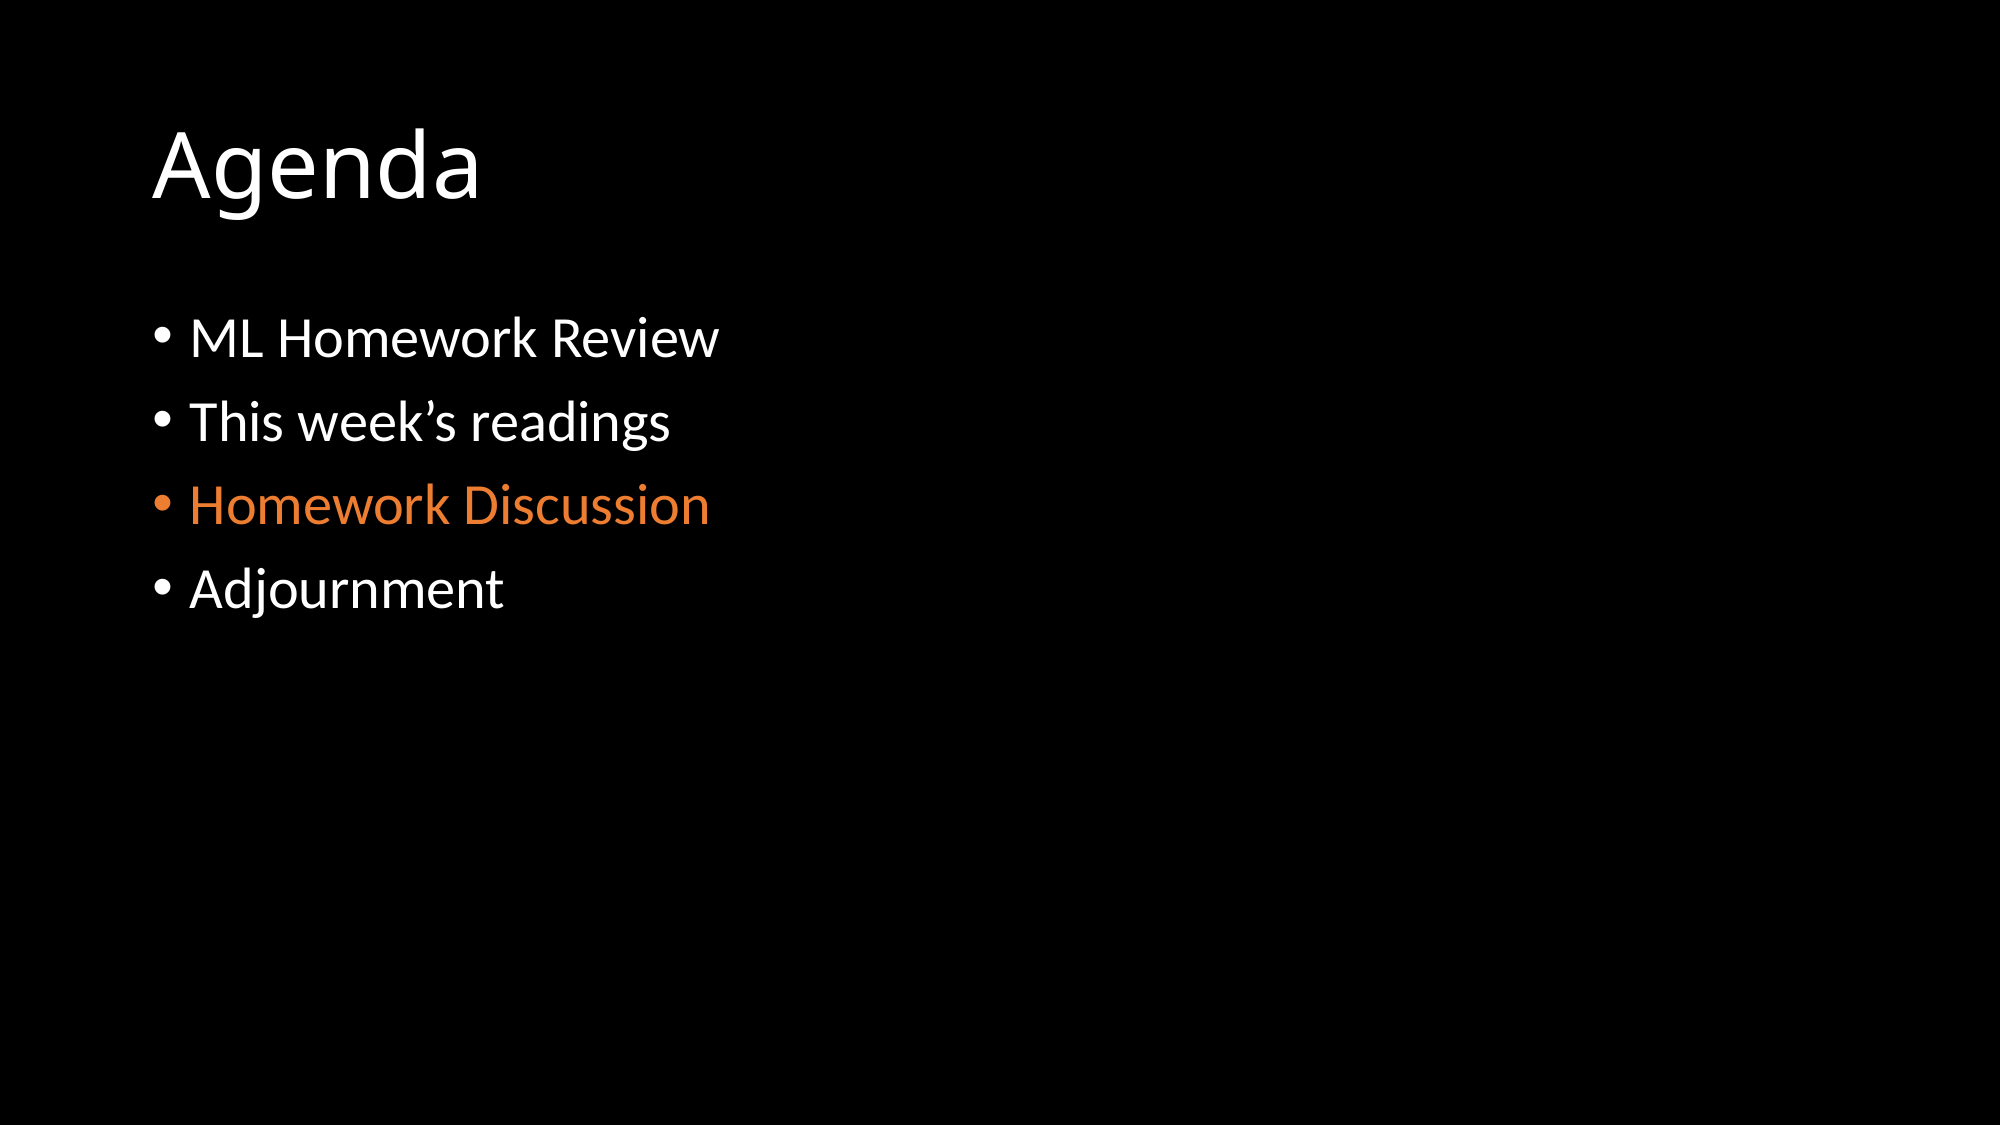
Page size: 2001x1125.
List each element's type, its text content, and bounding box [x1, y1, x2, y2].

title Agenda [137, 59, 1863, 278]
list ML Homework Review This week’s readings Homework Discussion Adjournment [137, 299, 1863, 1014]
